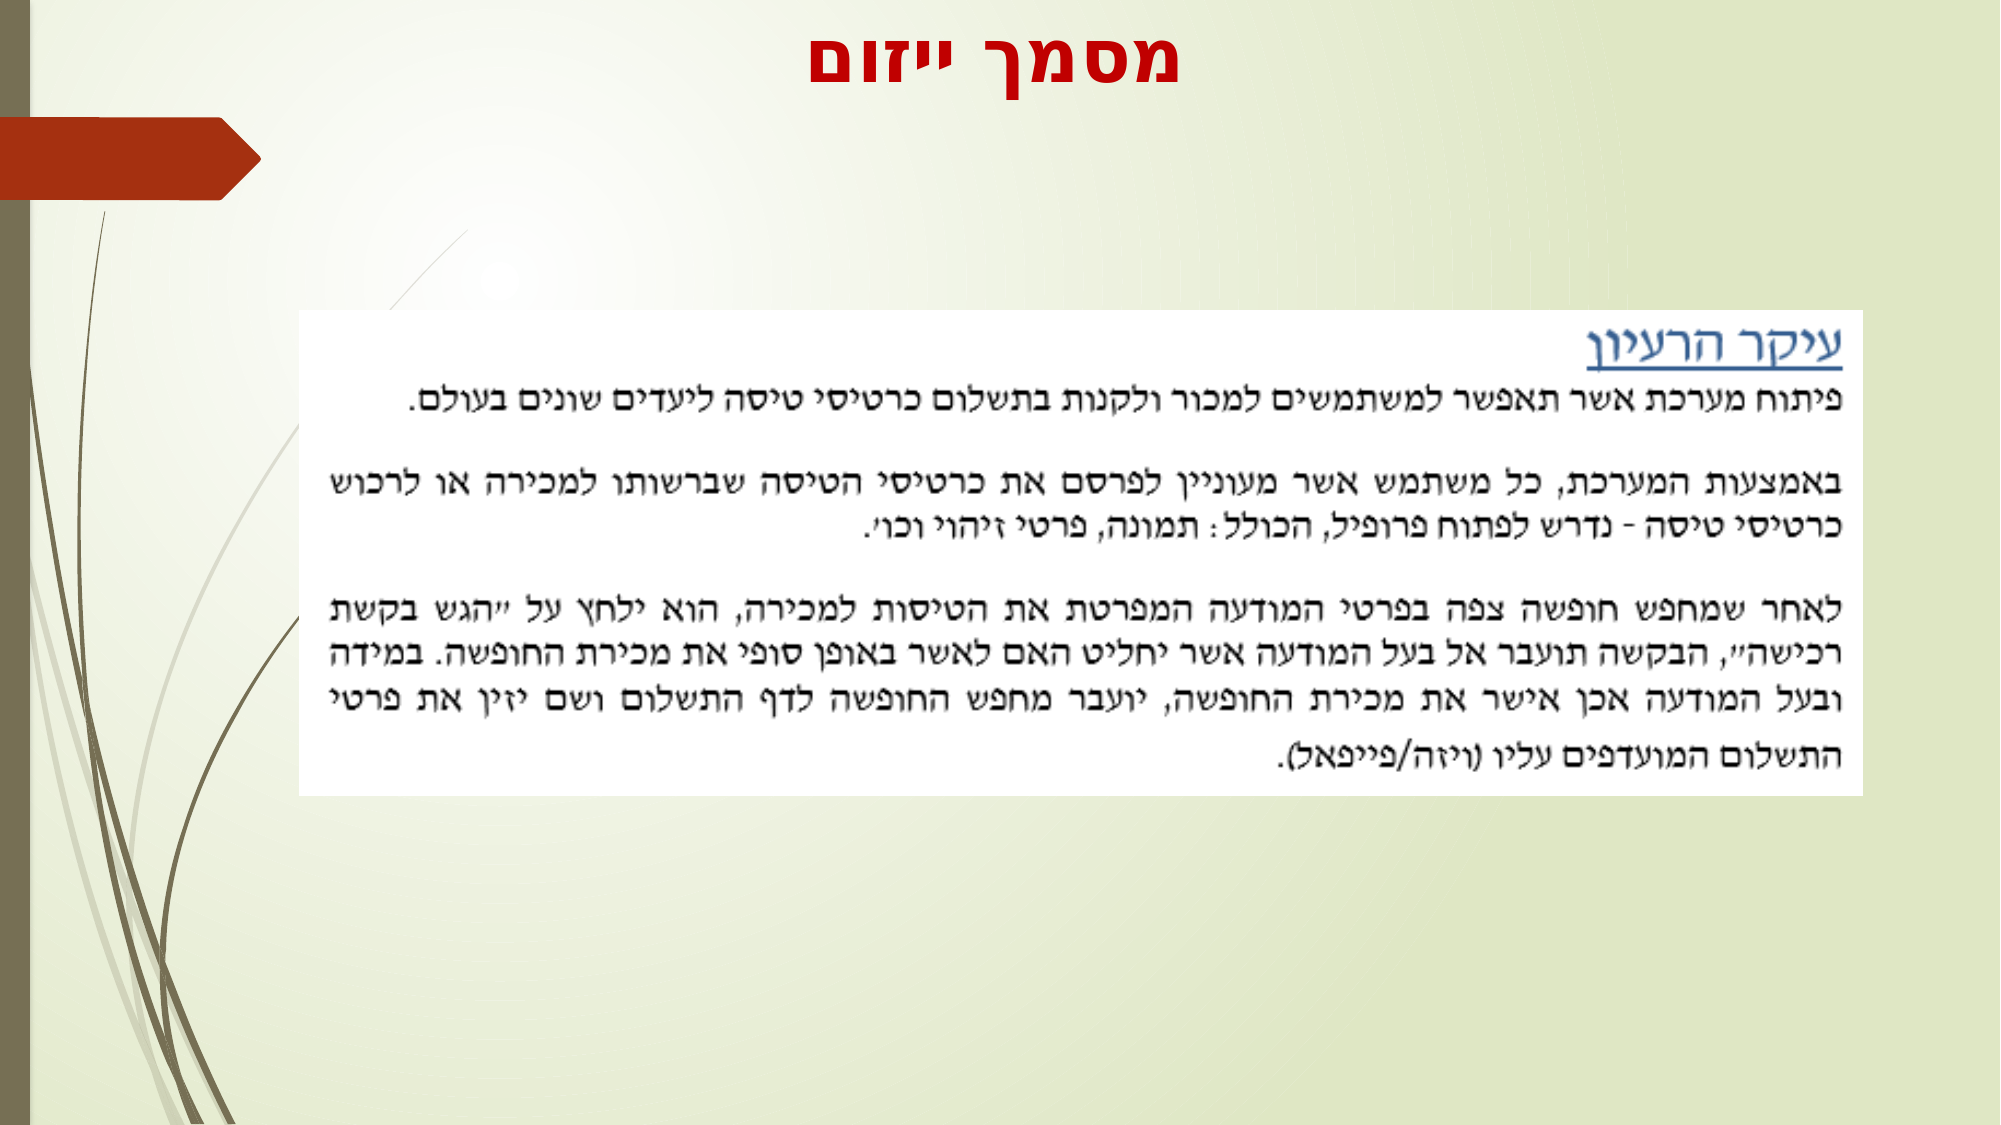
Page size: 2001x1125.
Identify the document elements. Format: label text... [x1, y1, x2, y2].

title מסמך ייזום [320, 0, 1671, 129]
picture [299, 309, 1863, 796]
